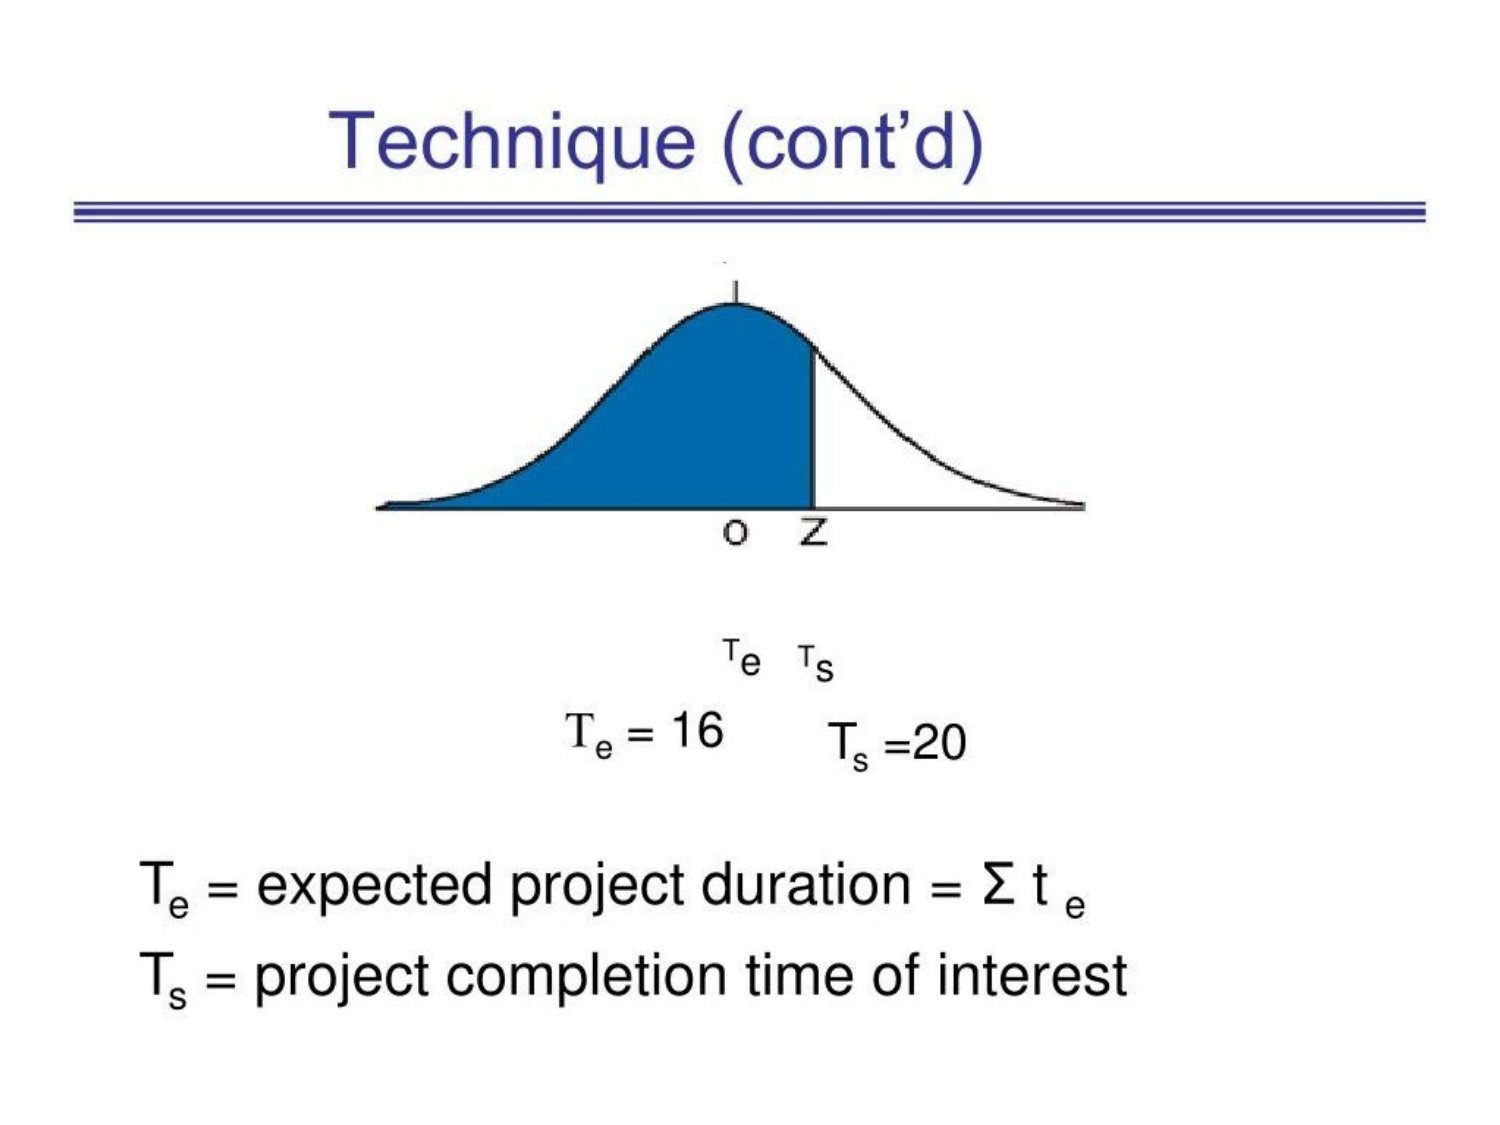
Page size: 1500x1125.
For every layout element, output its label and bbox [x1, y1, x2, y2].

picture [68, 92, 1432, 1020]
